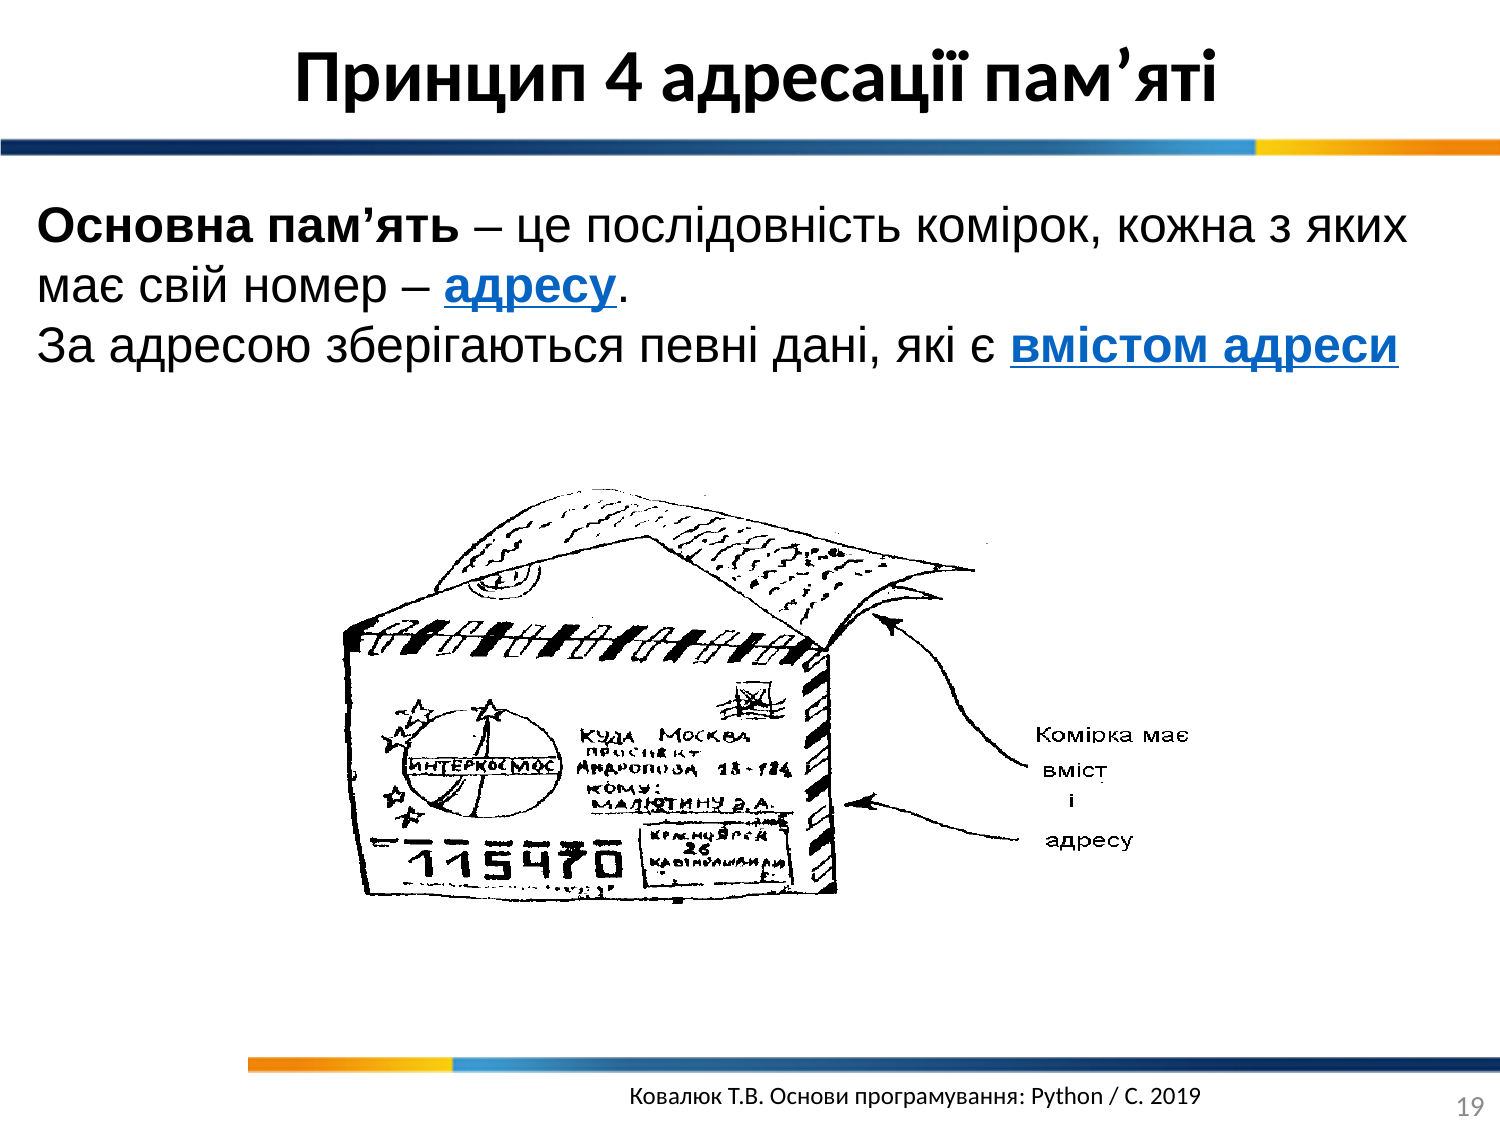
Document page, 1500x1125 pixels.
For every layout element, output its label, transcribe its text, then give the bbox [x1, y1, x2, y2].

text_box Принцип 4 адресації пам’яті [60, 19, 1453, 124]
text_box Основна пам’ять – це послідовність комірок, кожна з яких має свій номер – адресу. За адресою зберігаються певні дані, які є вмістом адреси [21, 185, 1479, 381]
picture [2, 139, 1500, 155]
picture [312, 479, 1201, 904]
slide_number 19 [1428, 1083, 1500, 1125]
picture [248, 1057, 1500, 1073]
